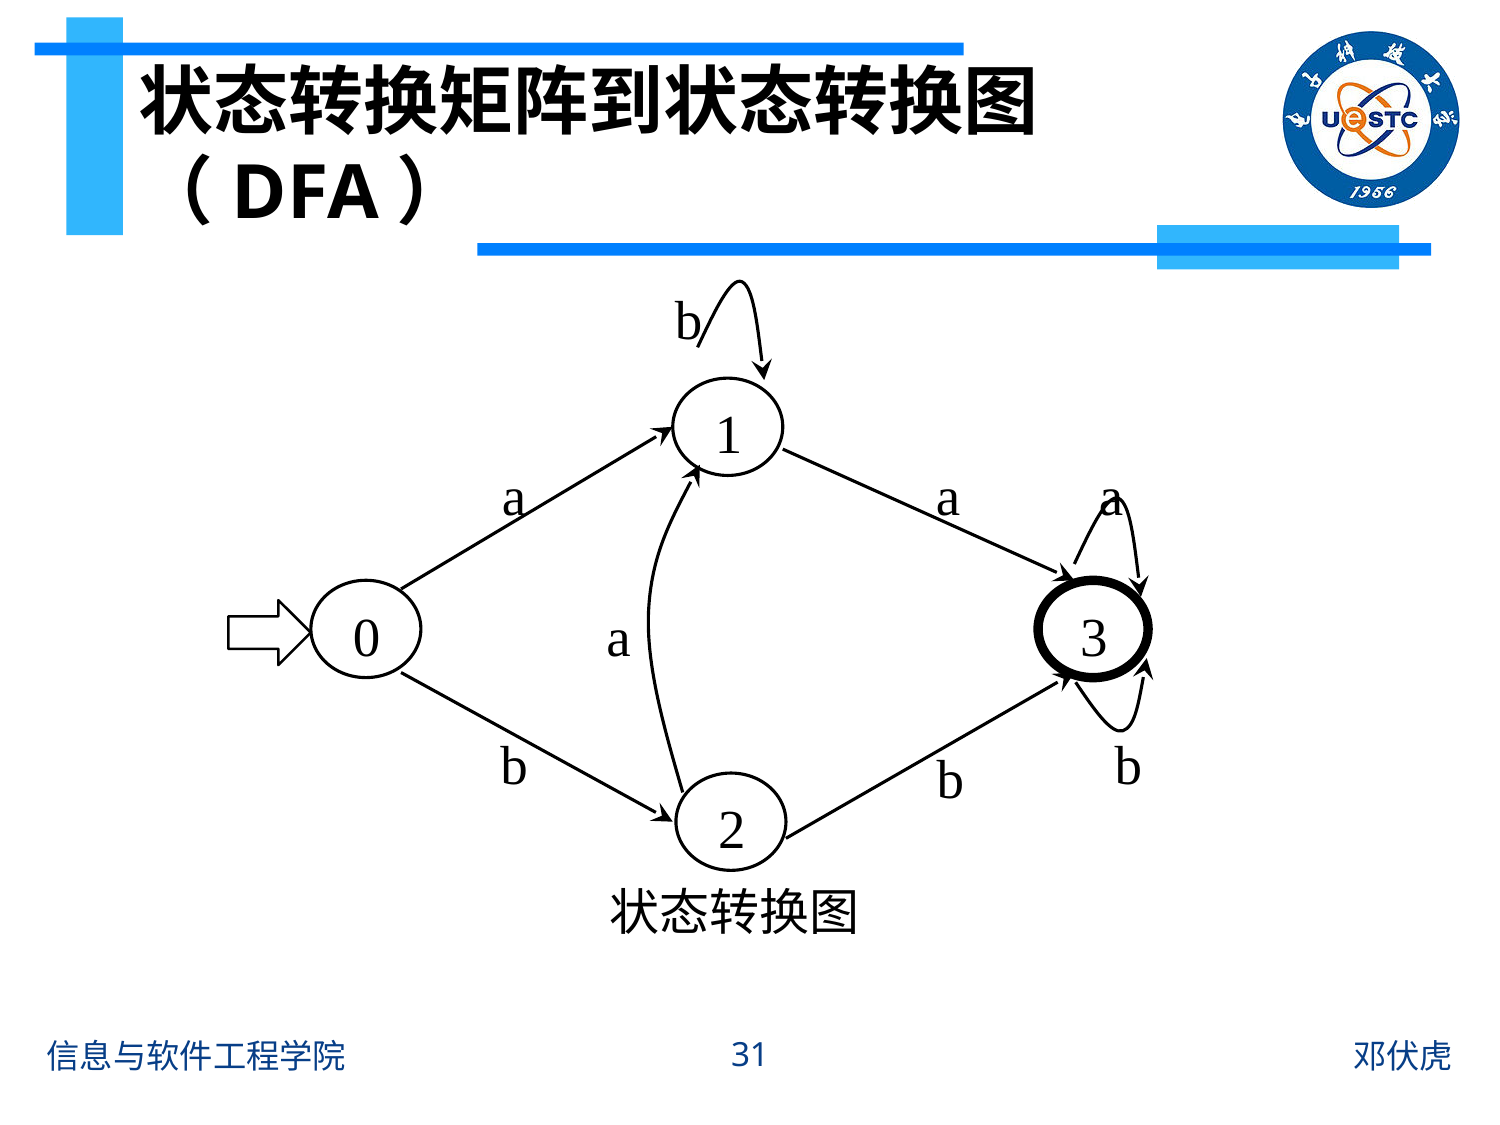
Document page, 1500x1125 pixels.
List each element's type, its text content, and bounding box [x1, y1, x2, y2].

picture [1271, 20, 1470, 219]
slide_number 邓伏虎 [847, 1025, 1469, 1086]
title 状态转换矩阵到状态转换图（DFA） [123, 66, 1282, 220]
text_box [228, 276, 1183, 951]
slide_number 31 [654, 1025, 846, 1086]
footer 信息与软件工程学院 [31, 1025, 653, 1086]
